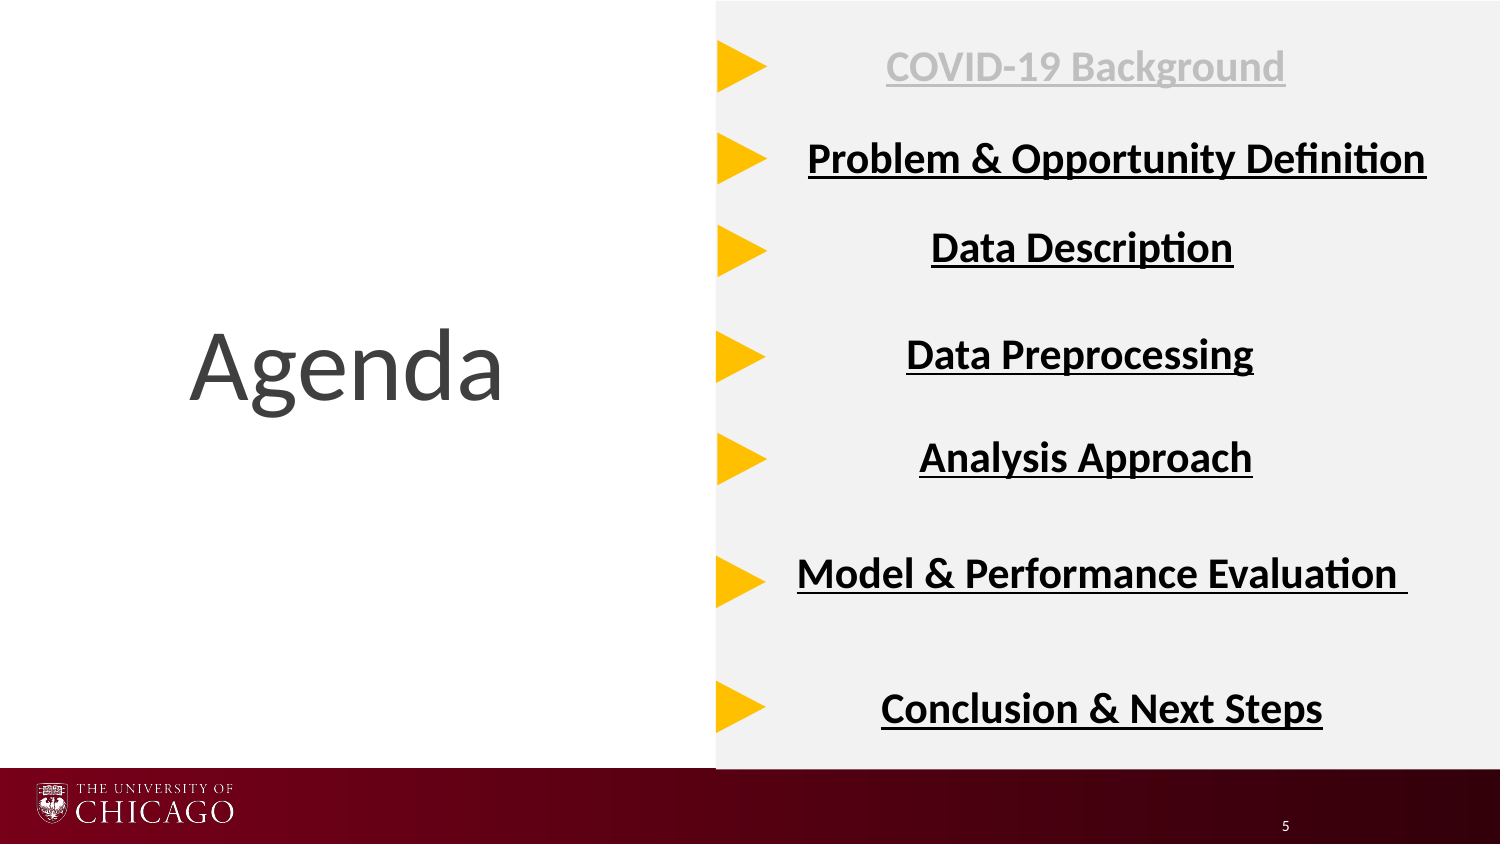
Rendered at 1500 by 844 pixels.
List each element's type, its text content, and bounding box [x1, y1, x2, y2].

text_box [717, 40, 768, 93]
text_box Data Description [750, 210, 1415, 279]
text_box [717, 224, 750, 278]
text_box Analysis Approach [753, 421, 1419, 489]
text_box Agenda [0, 148, 696, 587]
slide_number 5 [1256, 793, 1305, 839]
text_box Model & Performance Evaluation [710, 537, 1495, 605]
text_box [715, 330, 747, 384]
text_box [717, 432, 753, 486]
text_box Data Preprocessing [747, 318, 1413, 386]
text_box COVID-19 Background [819, 29, 1353, 98]
text_box Conclusion & Next Steps [710, 672, 1495, 741]
text_box [0, 768, 1500, 844]
text_box [715, 0, 1500, 770]
picture [27, 774, 237, 838]
text_box [717, 132, 765, 185]
text_box [135, 93, 715, 533]
text_box Problem & Opportunity Definition [765, 121, 1469, 190]
